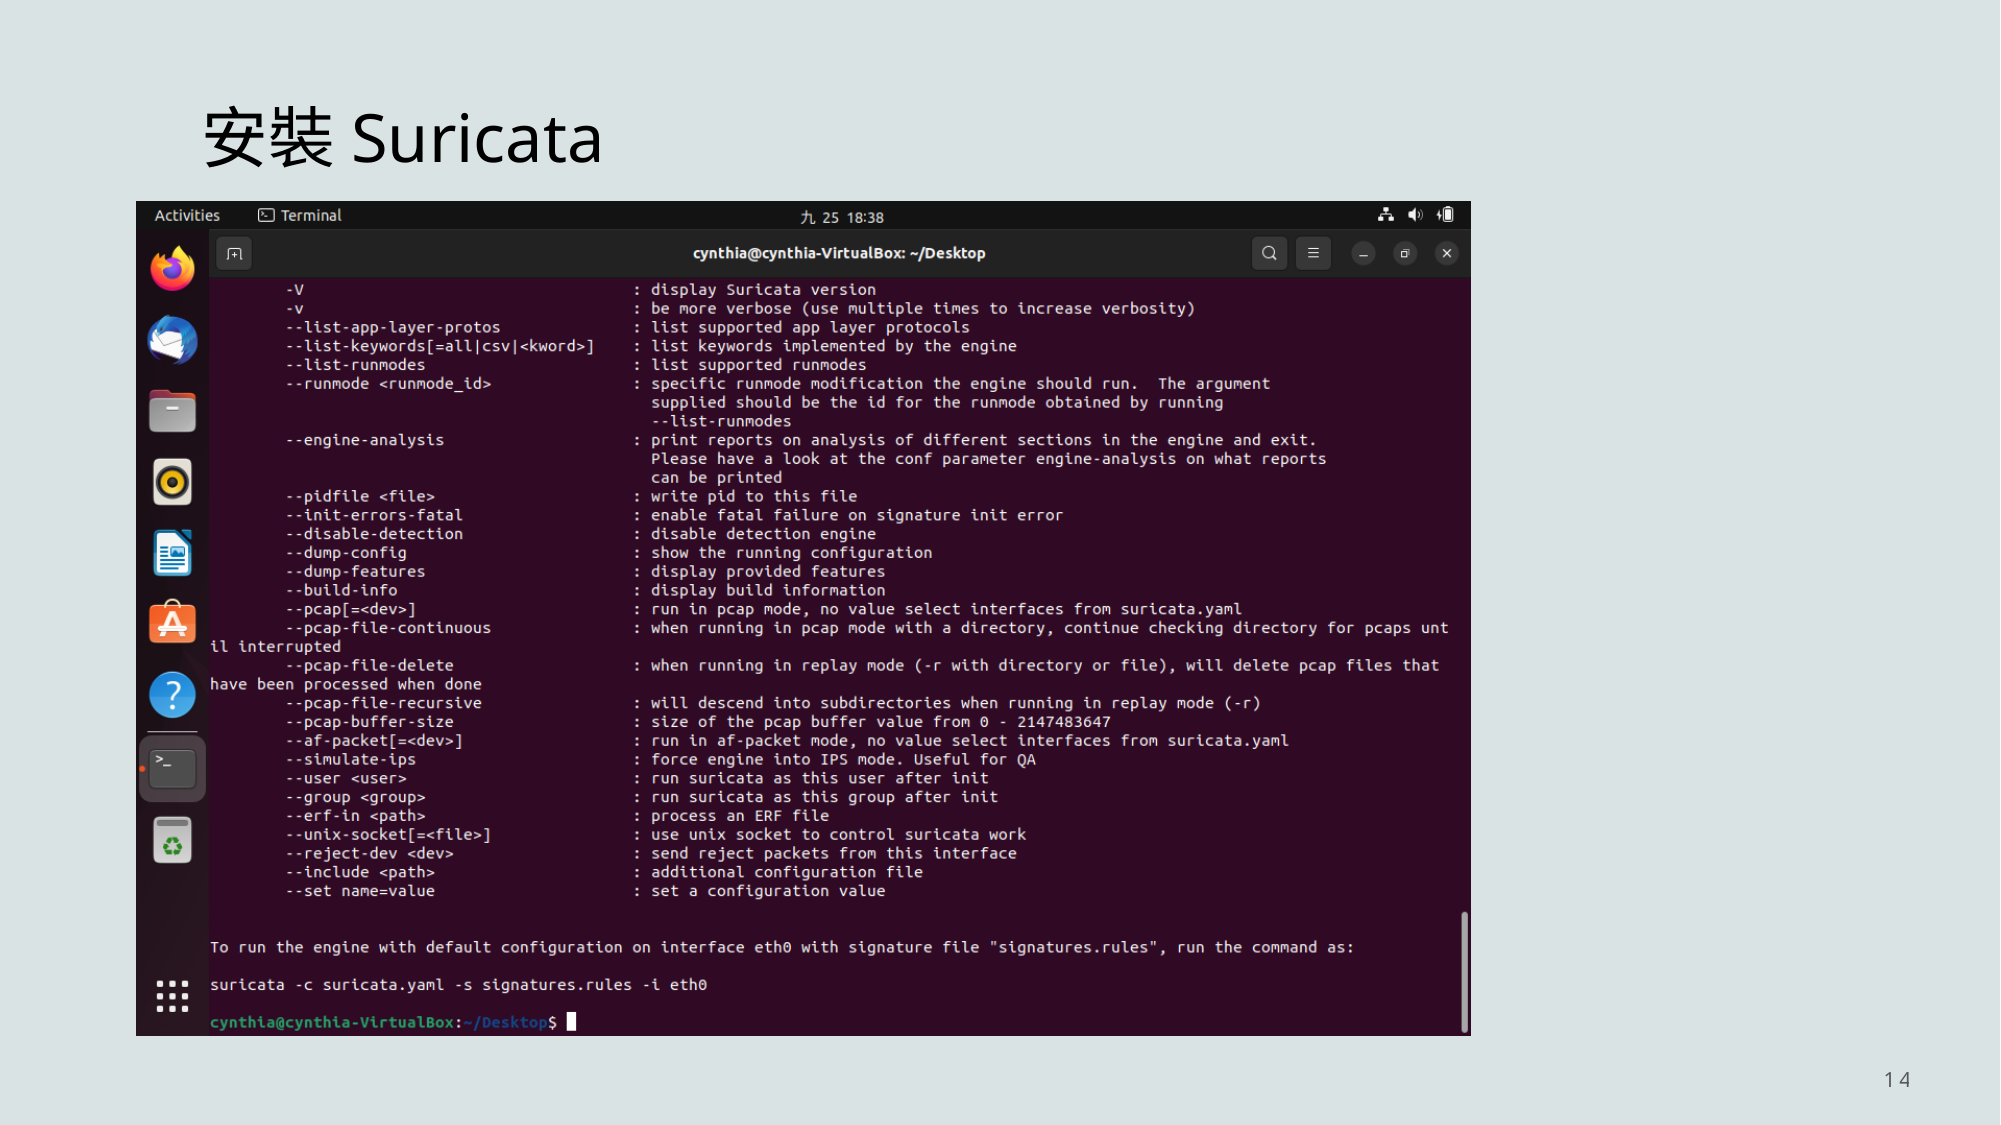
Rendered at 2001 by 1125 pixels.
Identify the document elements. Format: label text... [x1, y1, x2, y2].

slide_number 14 [1637, 1042, 1927, 1119]
picture [136, 201, 1471, 1036]
title 安裝Suricata [86, 87, 720, 184]
